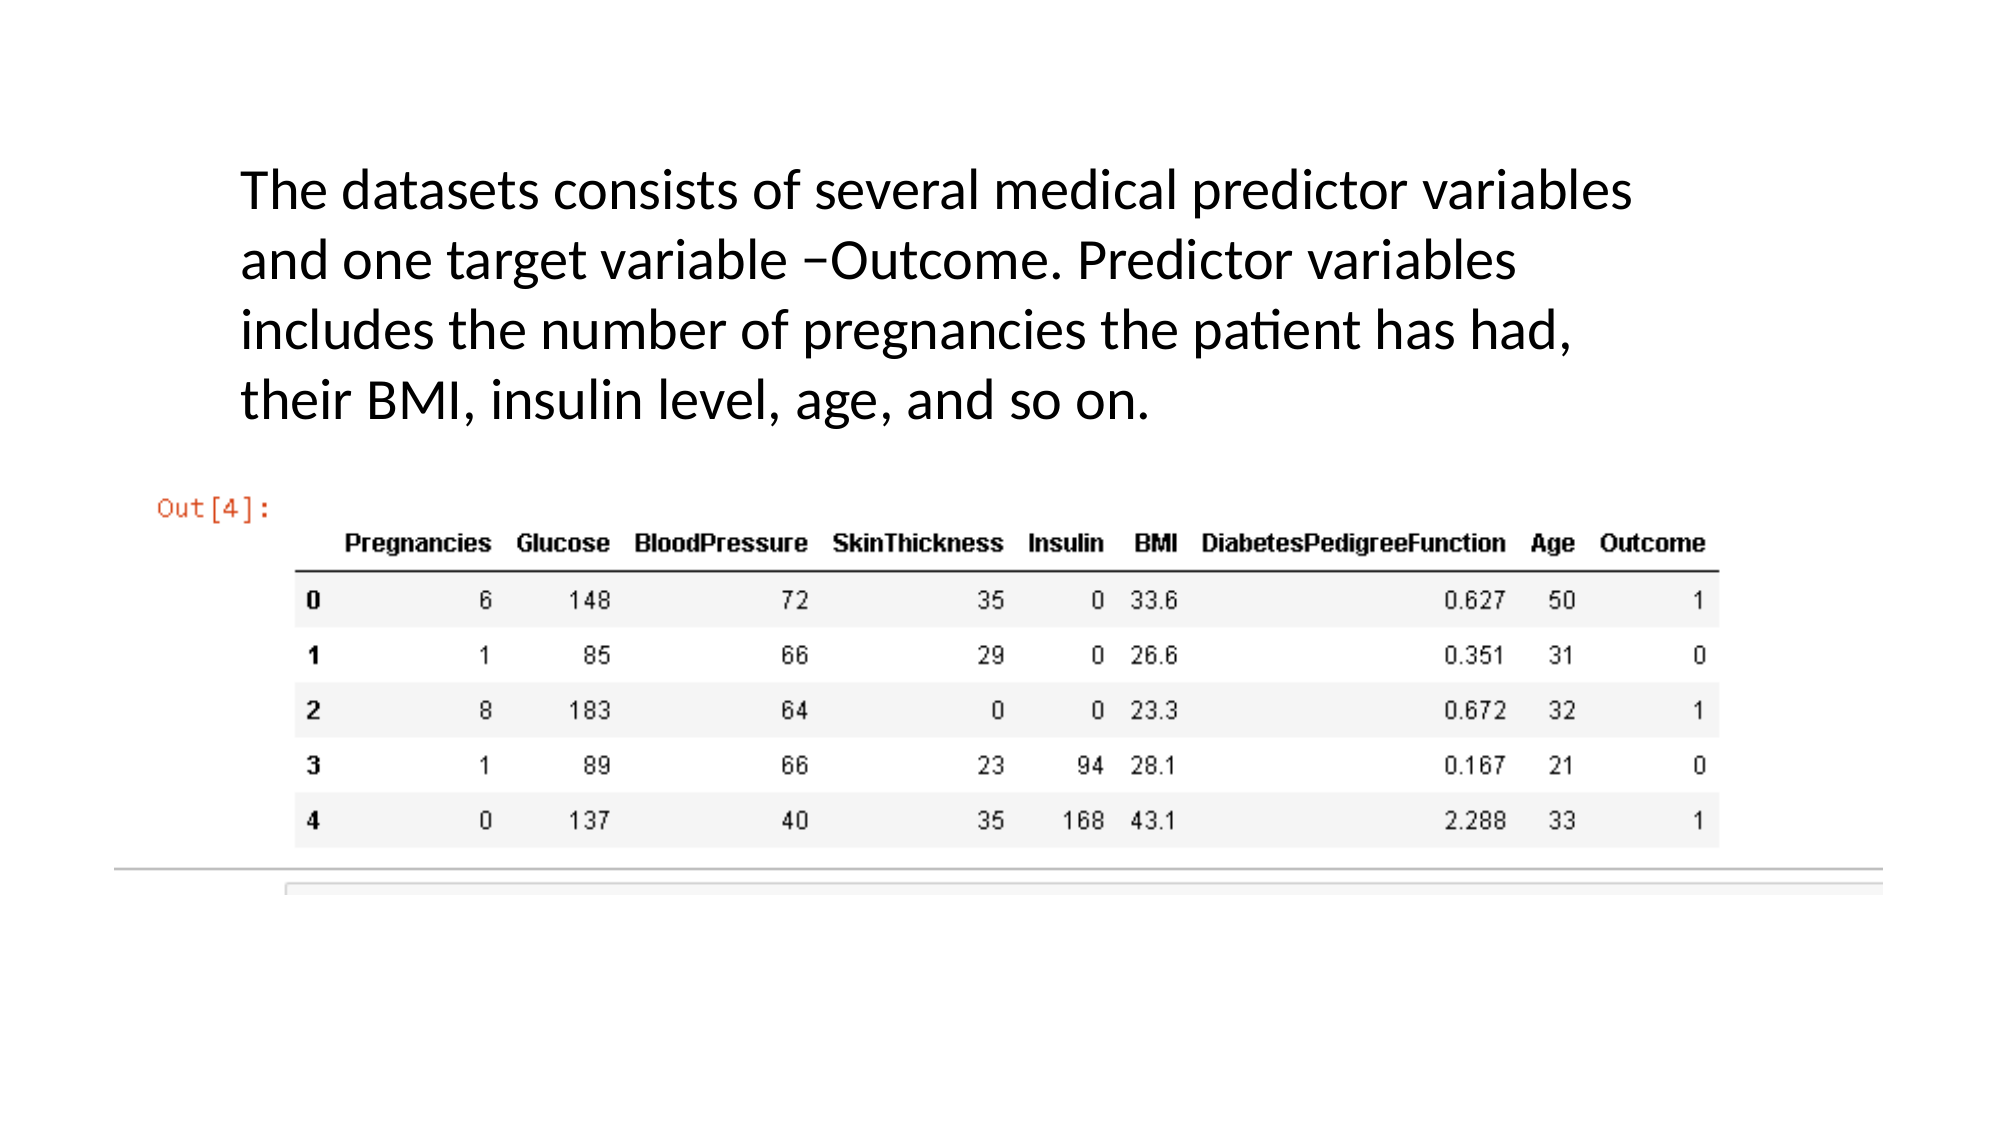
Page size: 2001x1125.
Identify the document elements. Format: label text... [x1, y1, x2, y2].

text_box The datasets consists of several medical predictor variables and one target variable −Outcome. Predictor variables includes the number of pregnancies the patient has had, their BMI, insulin level, age, and so on. [225, 144, 1707, 439]
picture [114, 484, 1883, 895]
